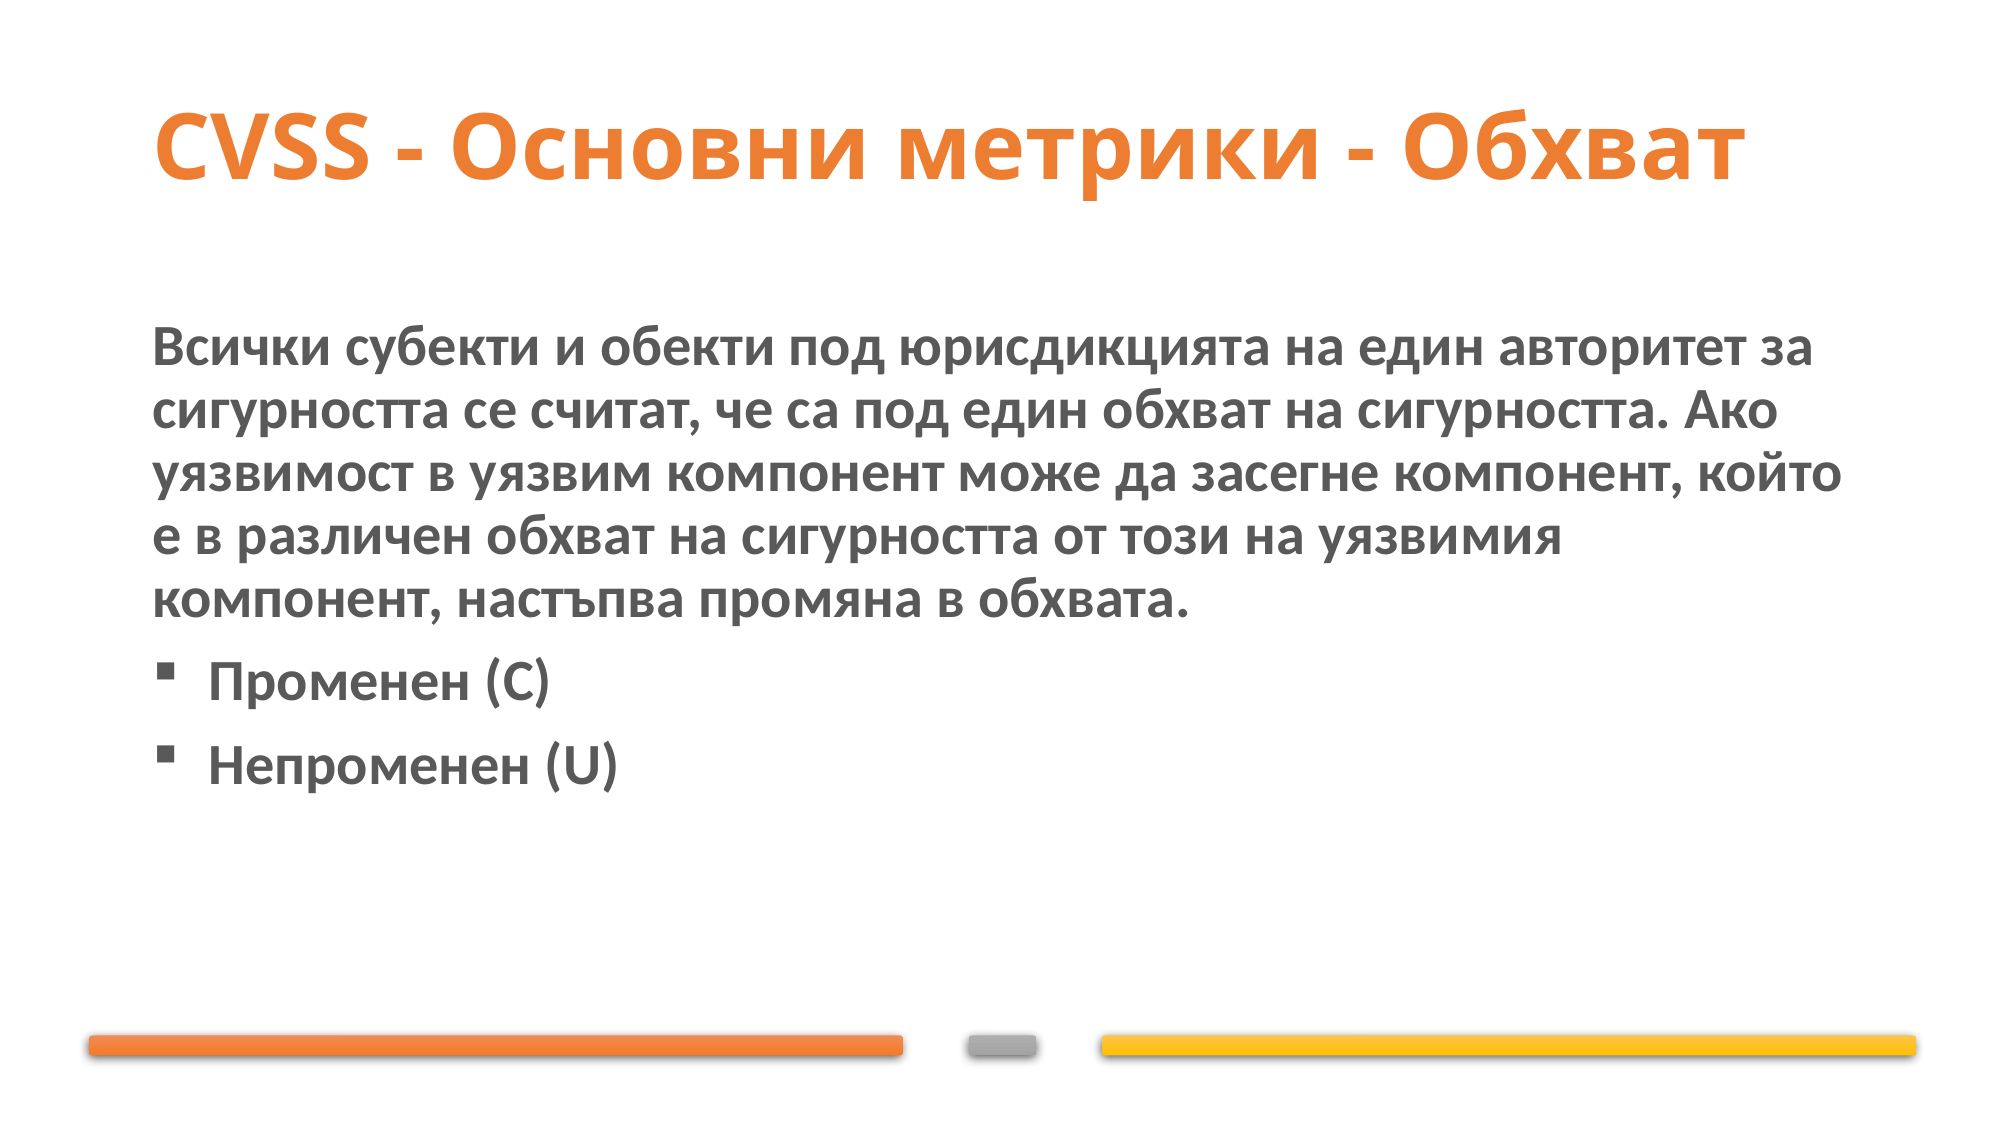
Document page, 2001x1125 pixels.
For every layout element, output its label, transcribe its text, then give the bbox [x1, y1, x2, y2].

list Всички субекти и обекти под юрисдикцията на един авторитет за сигурността се считат, че са под един обхват на сигурността. Ако уязвимост в уязвим компонент може да засегне компонент, който е в различен обхват на сигурността от този на уязвимия компонент, настъпва промяна в обхвата. Променен (C) Непроменен (U) [137, 307, 1863, 1014]
title CVSS - Основни метрики - Обхват [137, 41, 1863, 259]
